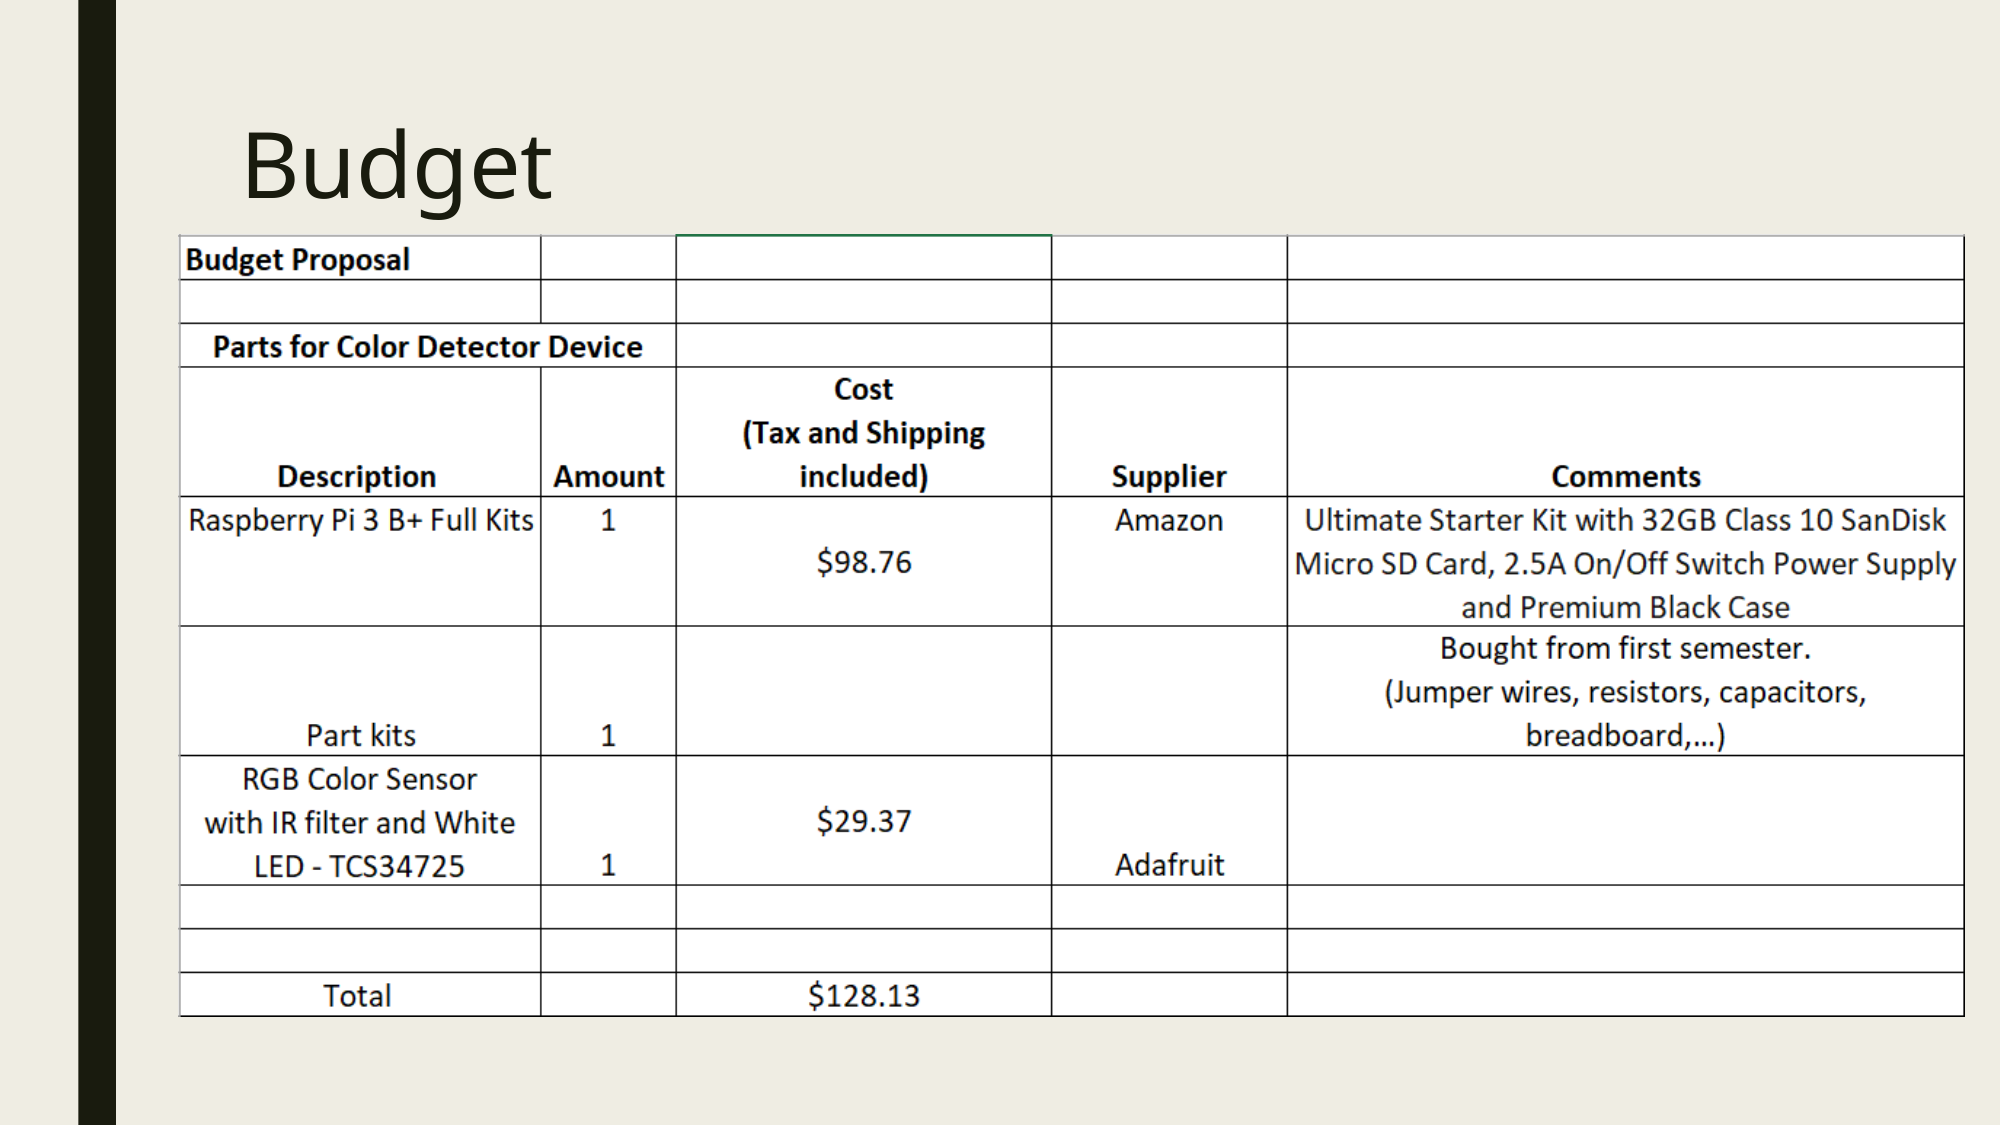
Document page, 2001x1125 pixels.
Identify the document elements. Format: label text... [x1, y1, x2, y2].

title Budget [225, 112, 1800, 234]
picture [178, 234, 1965, 1017]
